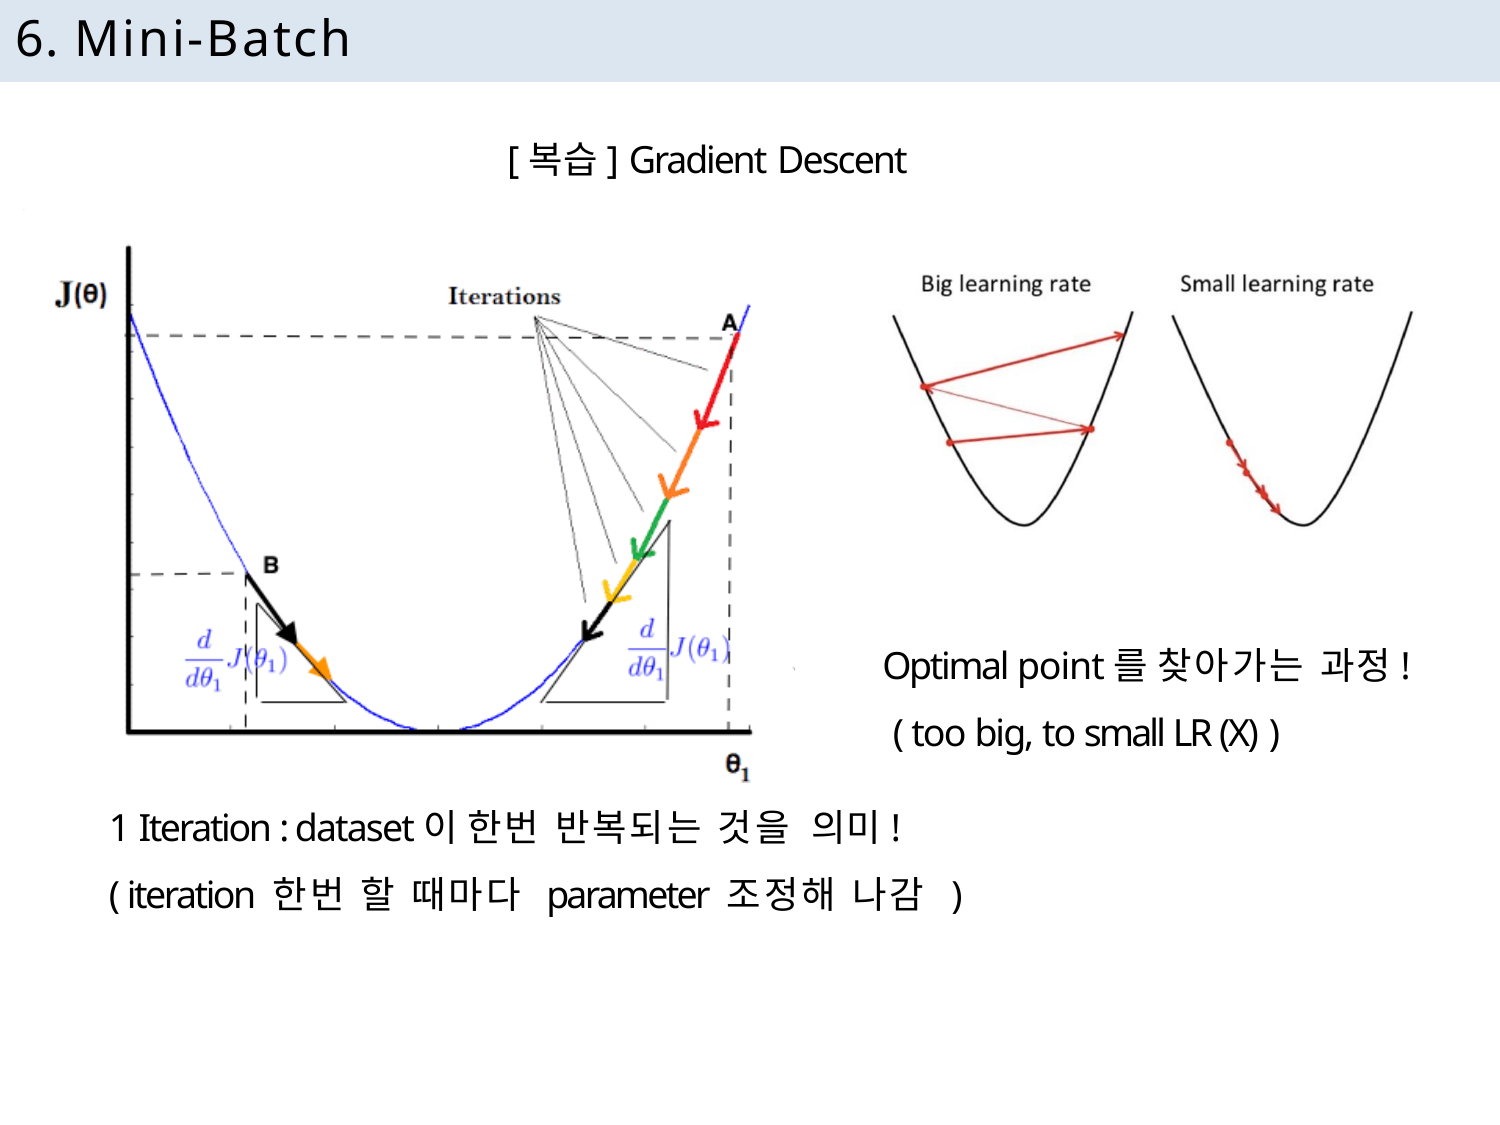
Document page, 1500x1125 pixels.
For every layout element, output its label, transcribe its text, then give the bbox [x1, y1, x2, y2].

text_box Optimal point를 찾아가는 과정! ( too big, to small LR (X) ) 1 Iteration : dataset이 한번 반복되는 것을 의미! ( iteration 한번 할 때마다 parameter 조정해 나감 ) [106, 617, 1422, 917]
text_box [23, 209, 796, 783]
title 6. Mini-Batch [12, 4, 525, 195]
text_box [복습] Gradient Descent [505, 133, 915, 181]
text_box [888, 268, 1418, 531]
